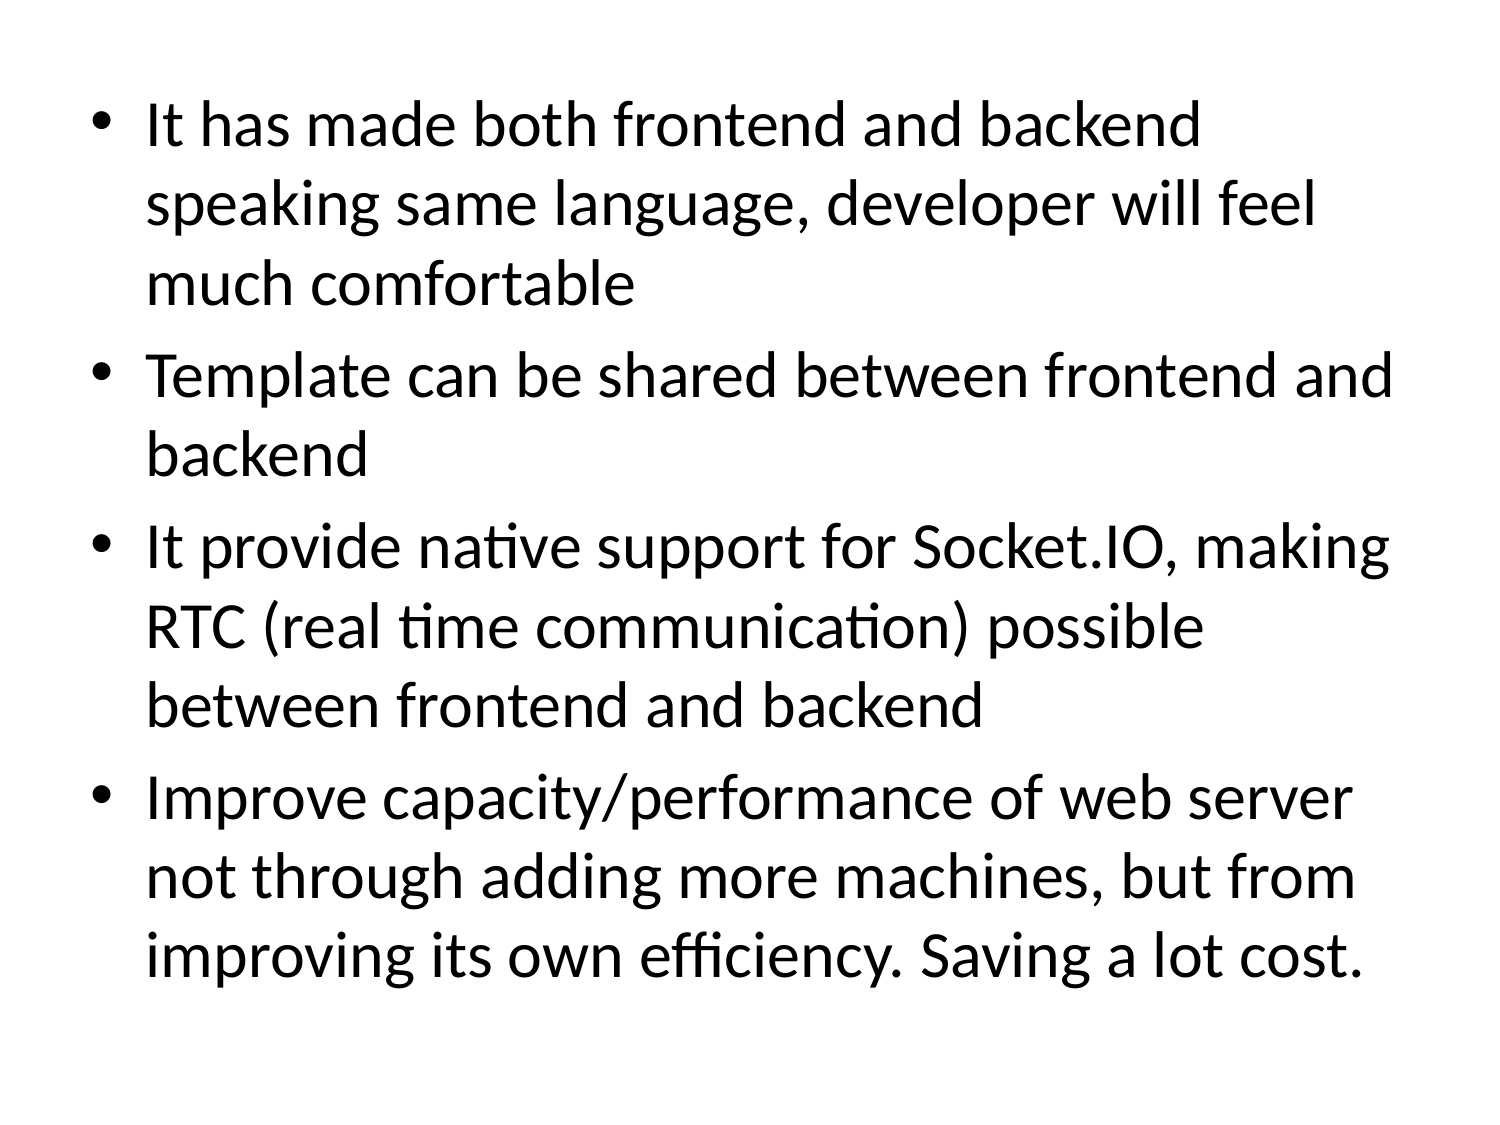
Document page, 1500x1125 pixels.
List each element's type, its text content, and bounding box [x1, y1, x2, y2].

list It has made both frontend and backend speaking same language, developer will feel much comfortable Template can be shared between frontend and backend It provide native support for Socket.IO, making RTC (real time communication) possible between frontend and backend Improve capacity/performance of web server not through adding more machines, but from improving its own efficiency. Saving a lot cost. [75, 73, 1425, 1005]
